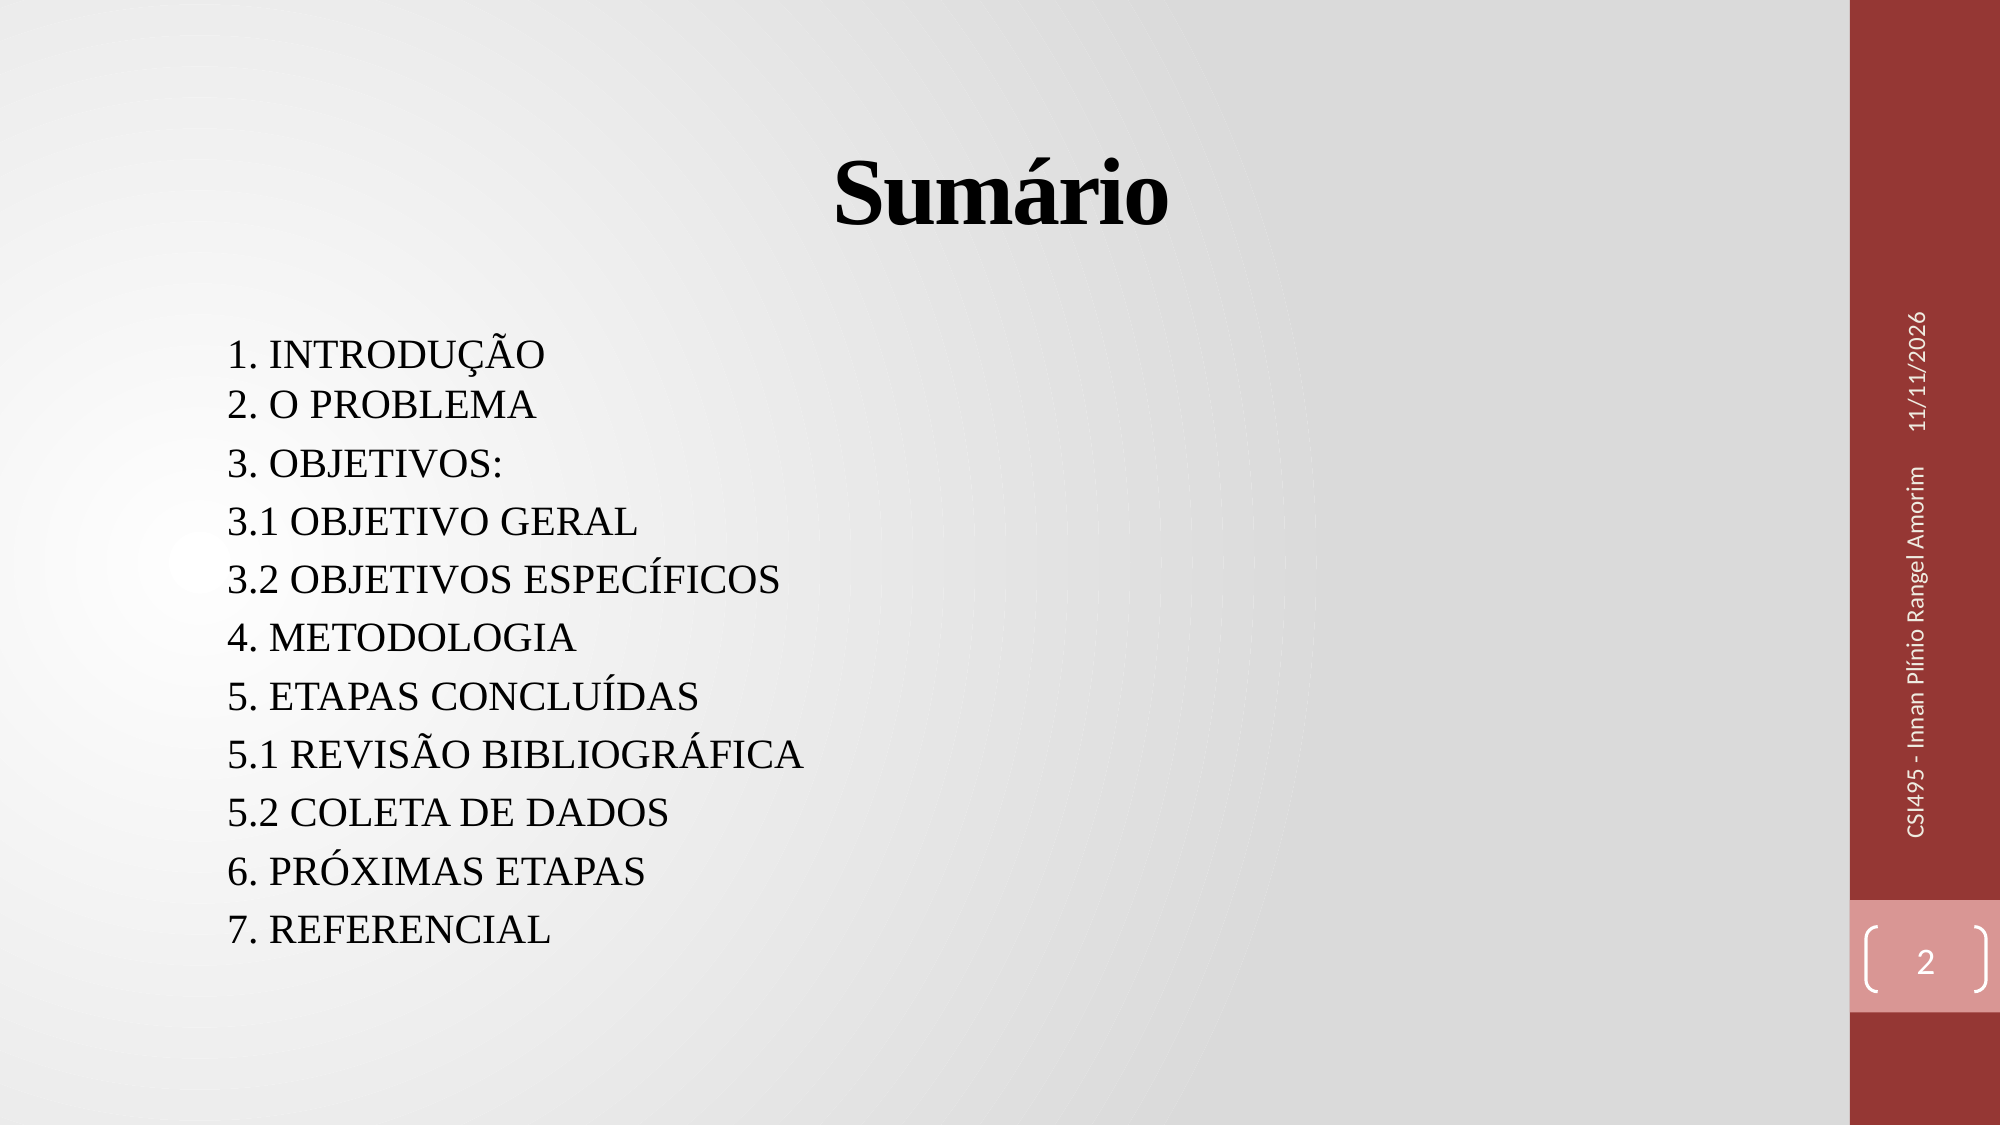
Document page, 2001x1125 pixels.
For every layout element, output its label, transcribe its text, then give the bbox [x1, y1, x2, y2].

title Sumário [381, 59, 1622, 261]
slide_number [1875, 48, 1956, 449]
slide_number 2 [1864, 925, 1988, 994]
list 1. INTRODUÇÃO 2. O PROBLEMA 3. OBJETIVOS: 3.1 OBJETIVO GERAL 3.2 OBJETIVOS ESPECÍFICOS 4. METODOLOGIA 5. ETAPAS CONCLUÍDAS 5.1 REVISÃO BIBLIOGRÁFICA 5.2 COLETA DE DADOS 6. PRÓXIMAS ETAPAS 7. REFERENCIAL [193, 261, 1749, 960]
footer CSI495 - Innan Plínio Rangel Amorim [1875, 451, 1952, 854]
